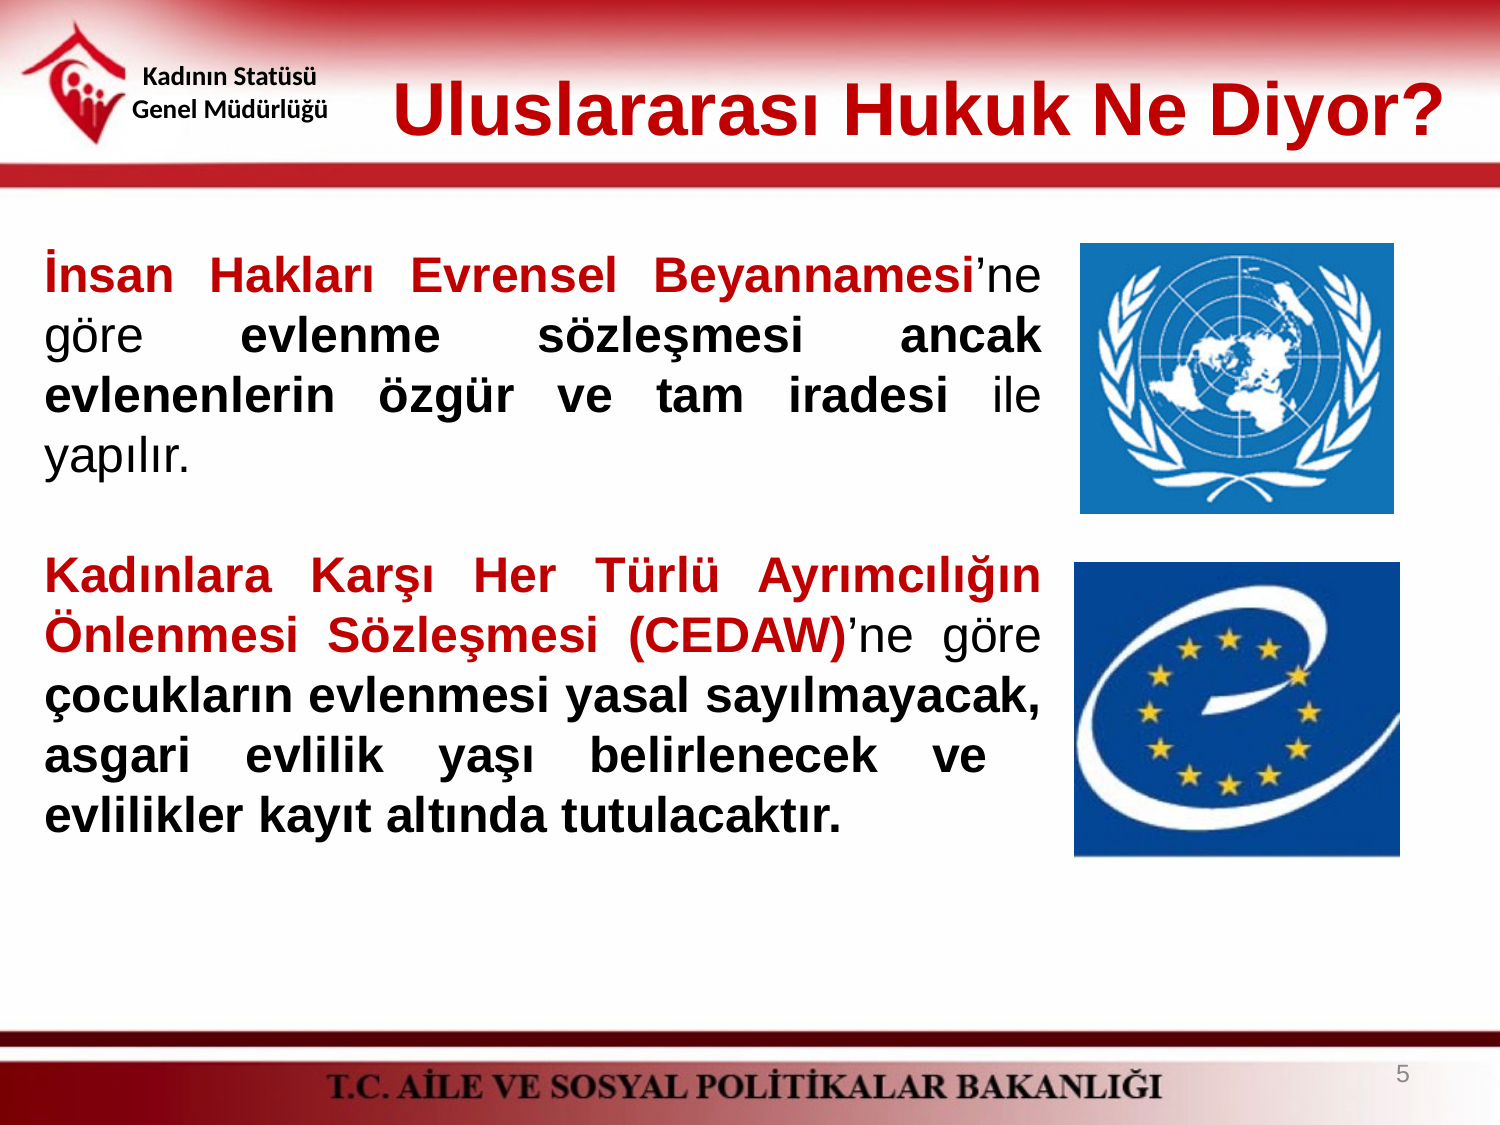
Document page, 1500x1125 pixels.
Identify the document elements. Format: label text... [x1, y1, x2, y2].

text_box İnsan Hakları Evrensel Beyannamesi’ne göre evlenme sözleşmesi ancak evlenenlerin özgür ve tam iradesi ile yapılır. Kadınlara Karşı Her Türlü Ayrımcılığın Önlenmesi Sözleşmesi (CEDAW)’ne göre çocukların evlenmesi yasal sayılmayacak, asgari evlilik yaşı belirlenecek ve evlilikler kayıt altında tutulacaktır. [29, 235, 1058, 850]
title Uluslararası Hukuk Ne Diyor? [253, 42, 1500, 162]
picture [0, 0, 1500, 1125]
slide_number 5 [1074, 1042, 1425, 1103]
picture [245, 107, 251, 115]
